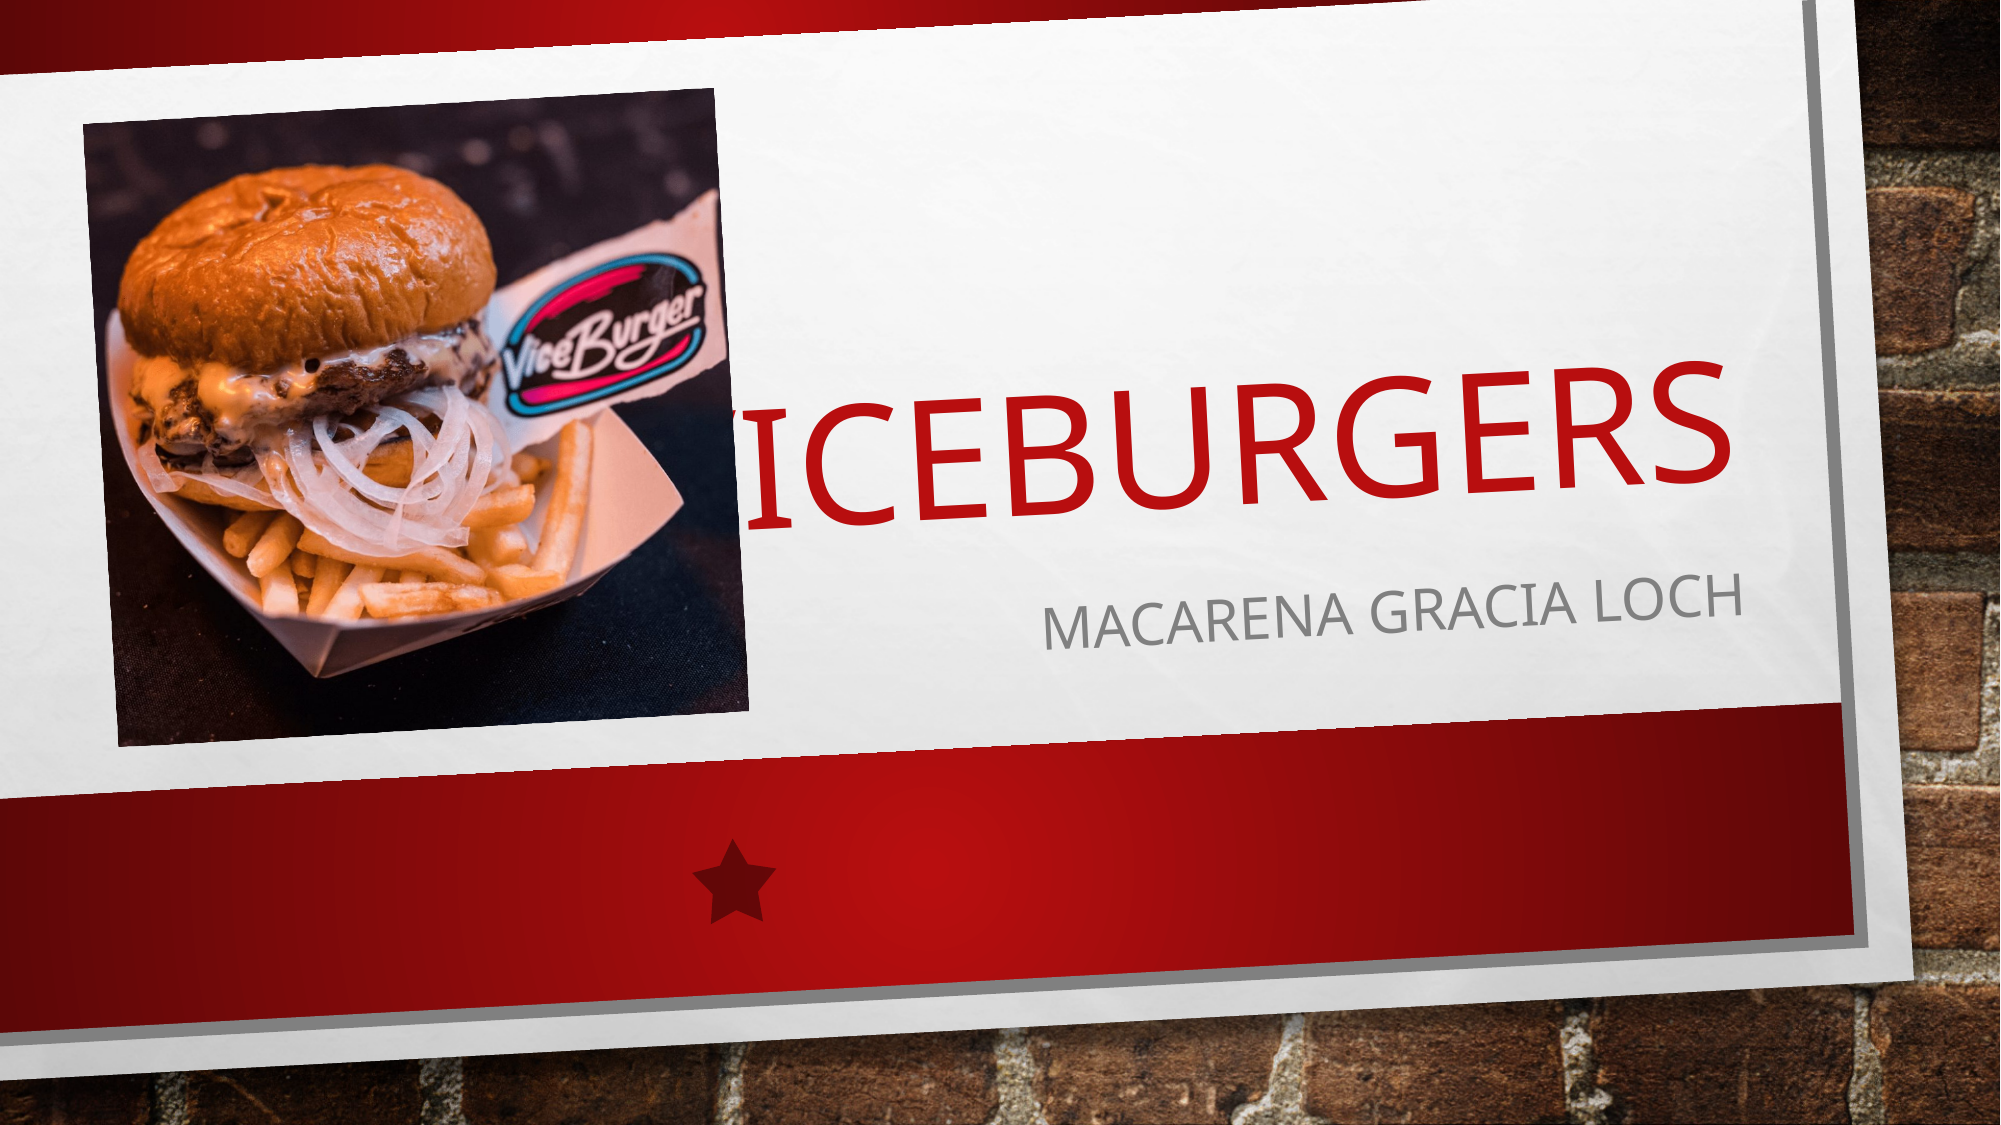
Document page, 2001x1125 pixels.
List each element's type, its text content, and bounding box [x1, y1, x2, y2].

title ViceBurgers [732, 67, 1758, 574]
subtitle Macarena Gracia Loch [743, 533, 1763, 677]
picture [0, 0, 2000, 1125]
picture [83, 88, 749, 746]
